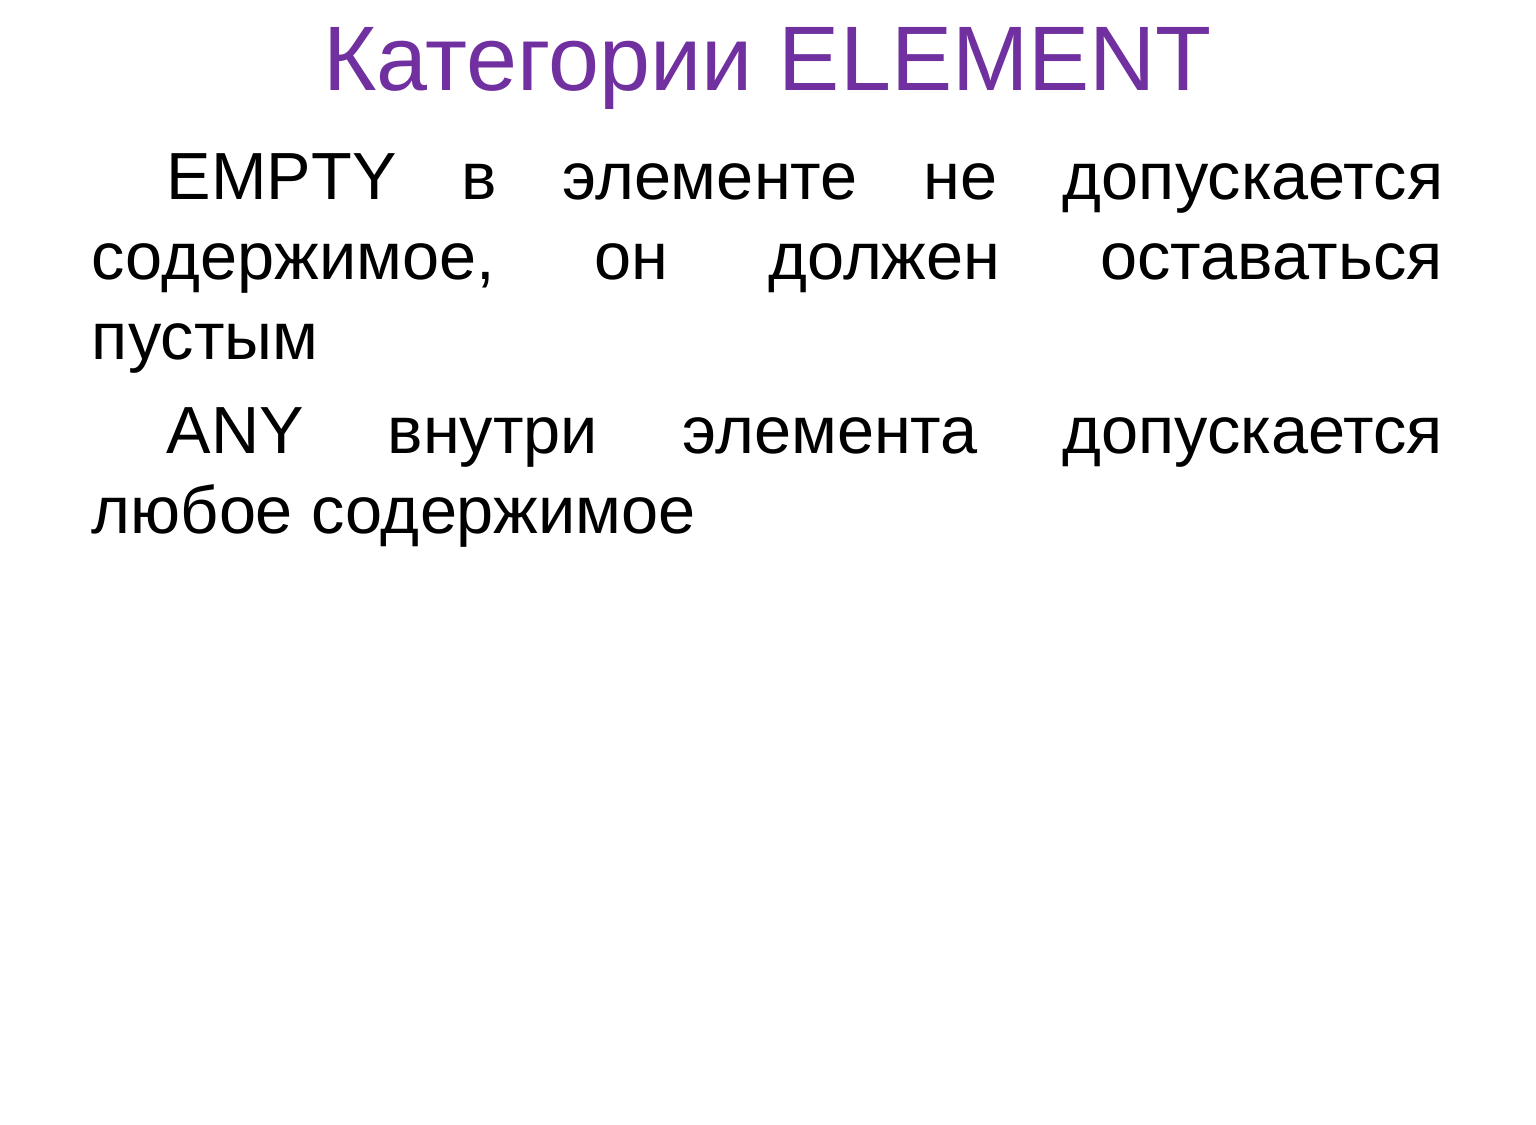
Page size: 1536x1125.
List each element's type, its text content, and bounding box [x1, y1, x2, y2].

list EMPTY в элементе не допускается содержимое, он должен оставаться пустым ANY внутри элемента допускается любое содержимое [76, 125, 1459, 1106]
title Категории ELEMENT [76, 0, 1459, 125]
